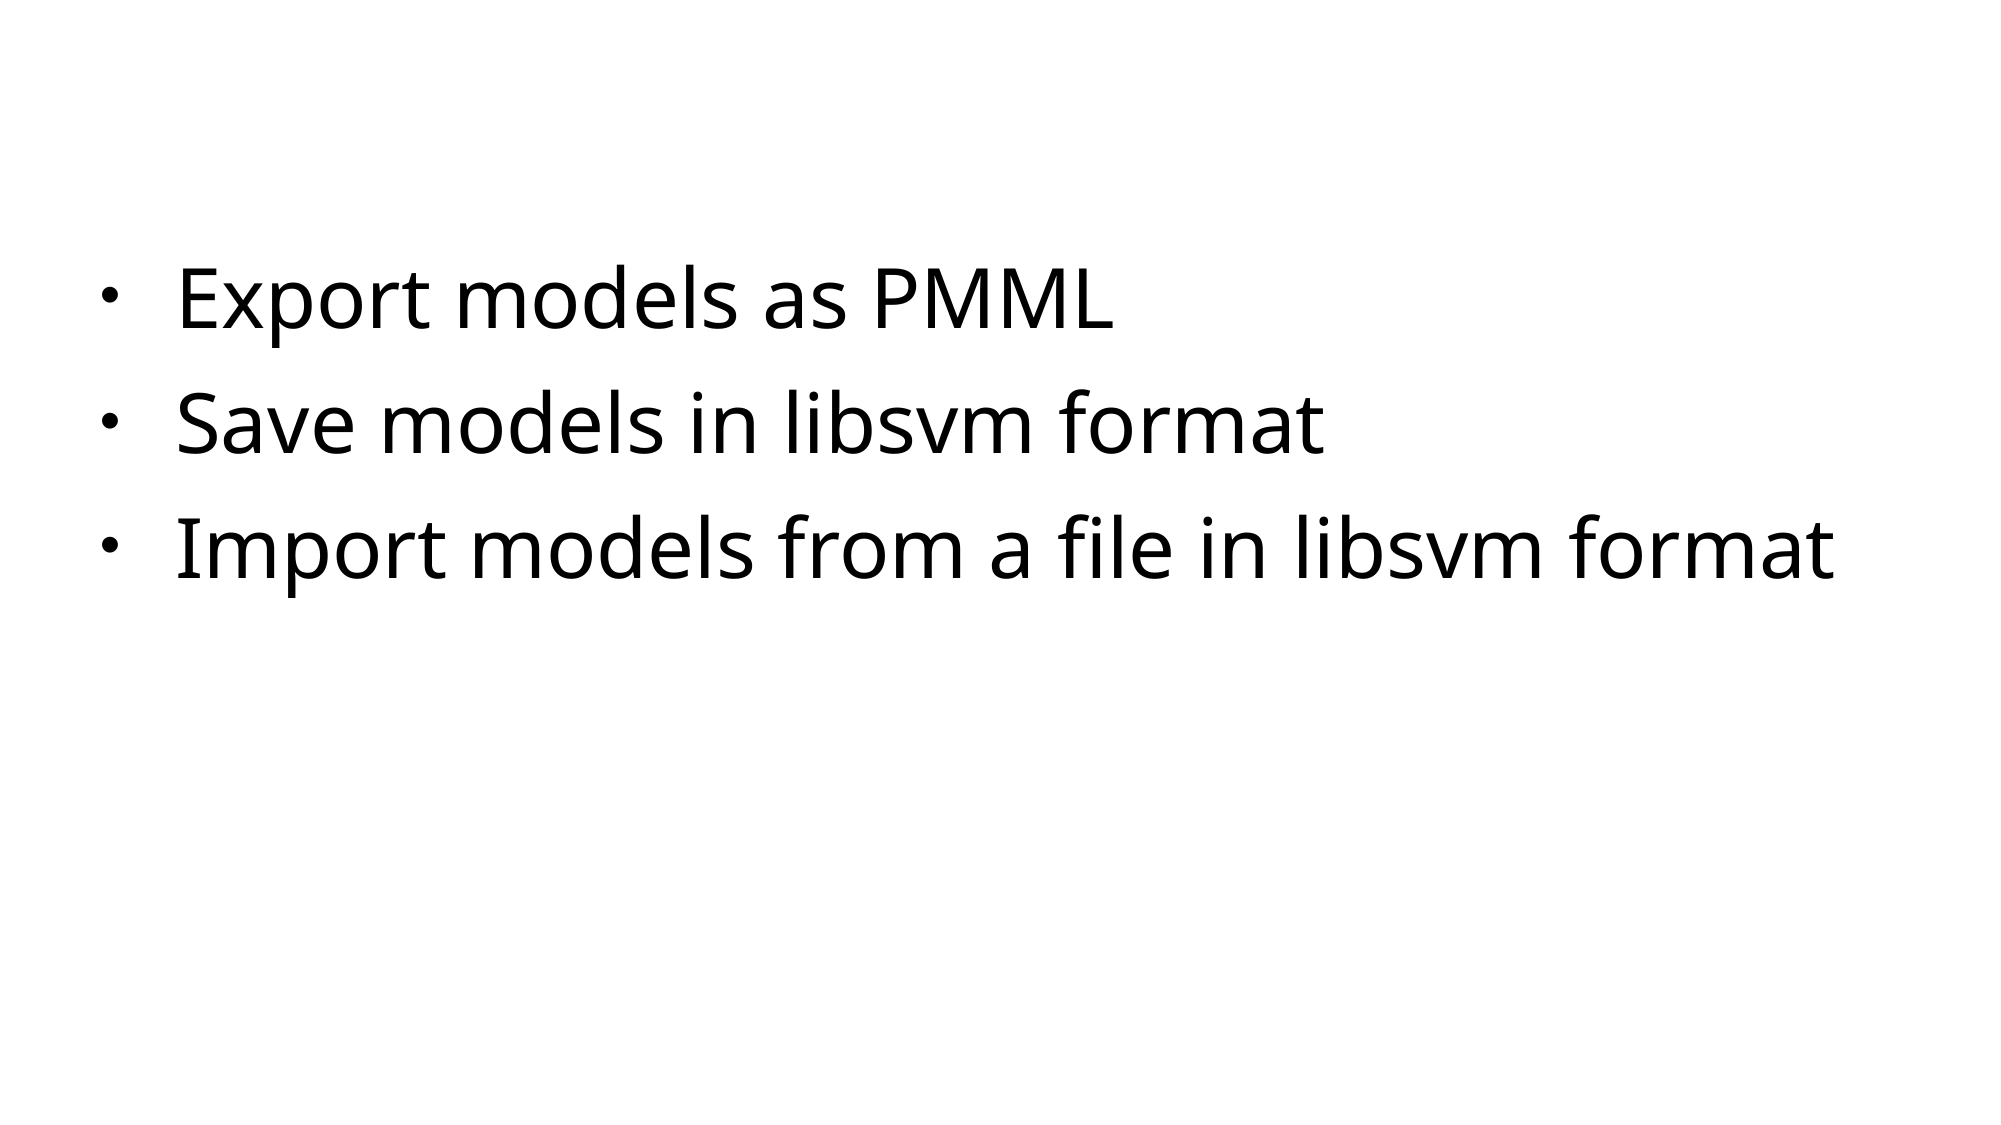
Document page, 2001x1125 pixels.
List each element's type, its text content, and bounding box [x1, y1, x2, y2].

list Export models as PMML Save models in libsvm format Import models from a file in libsvm format [85, 237, 1915, 629]
